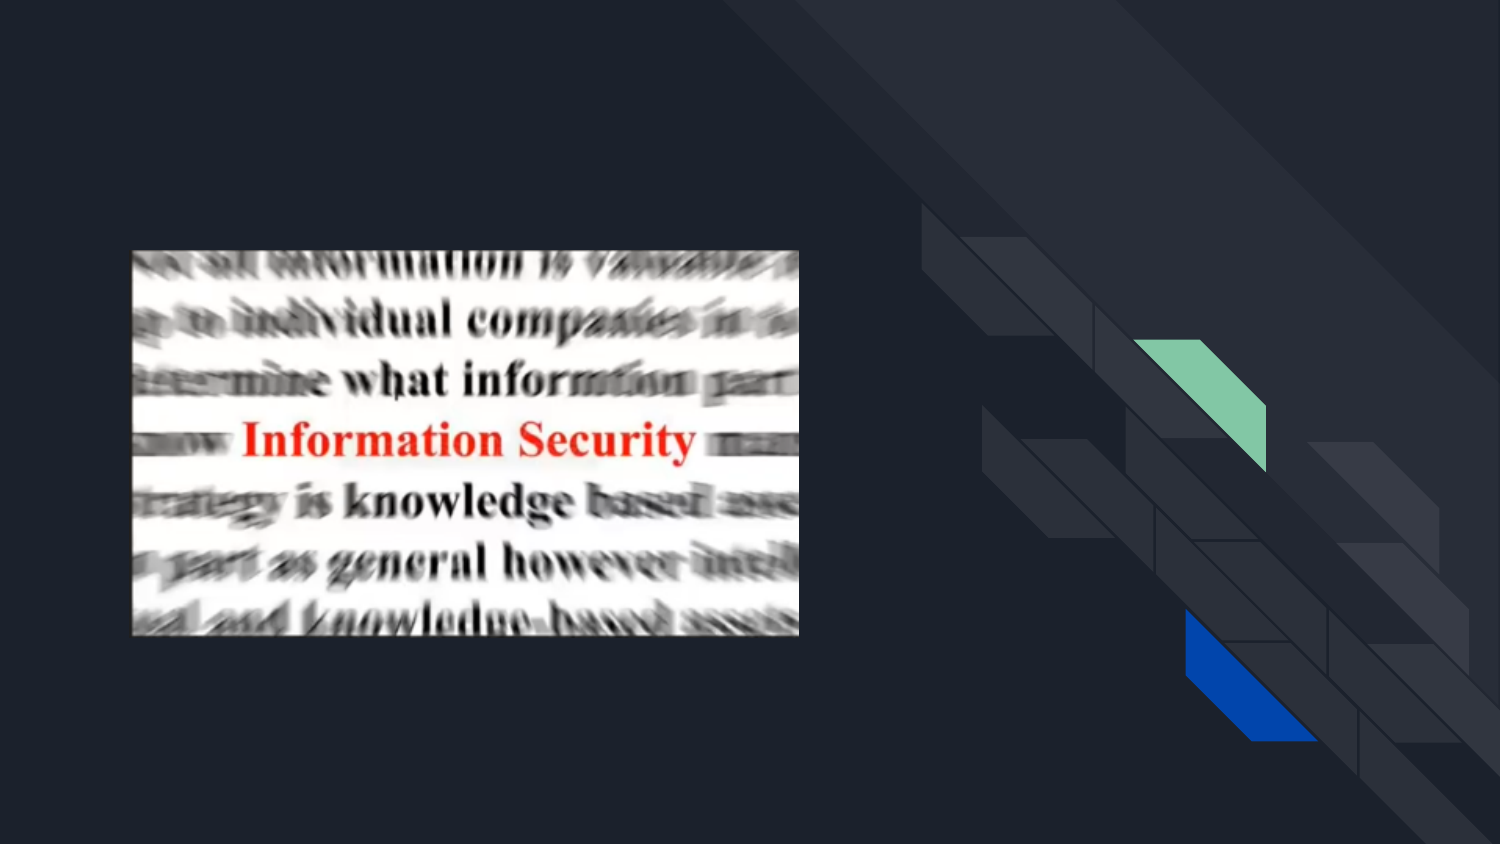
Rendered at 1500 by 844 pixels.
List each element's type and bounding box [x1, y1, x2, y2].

picture [129, 250, 799, 639]
